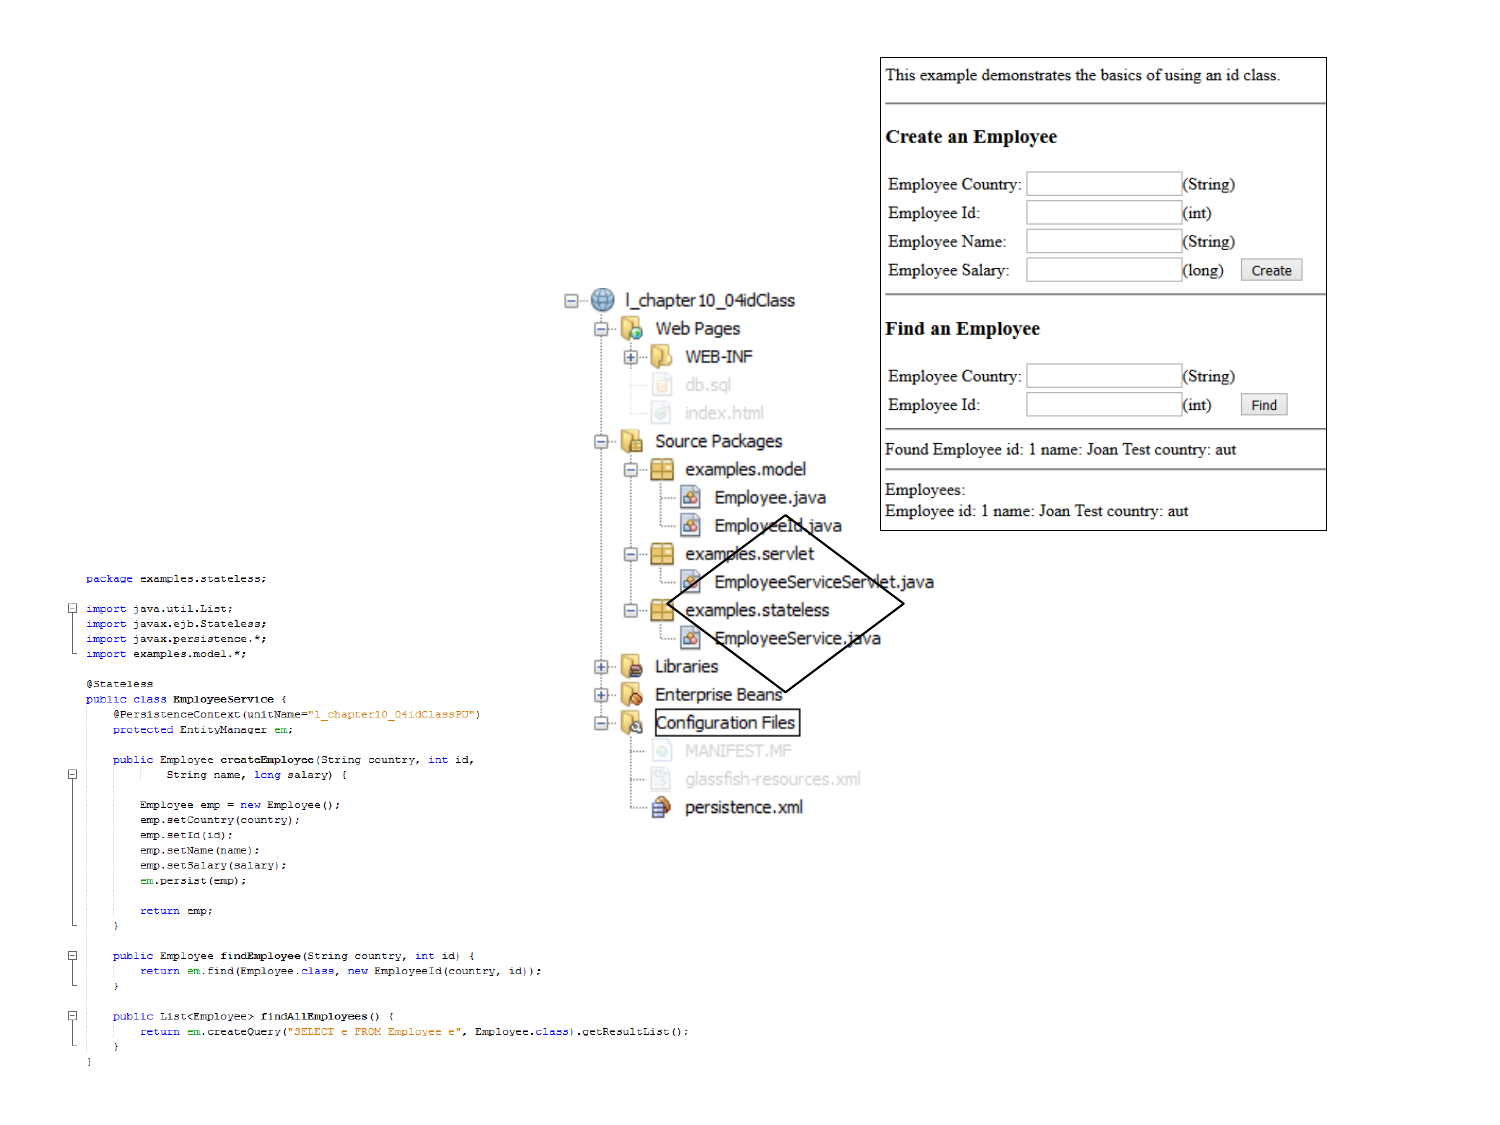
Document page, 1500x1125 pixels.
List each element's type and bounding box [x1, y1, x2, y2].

picture [64, 57, 1327, 1072]
